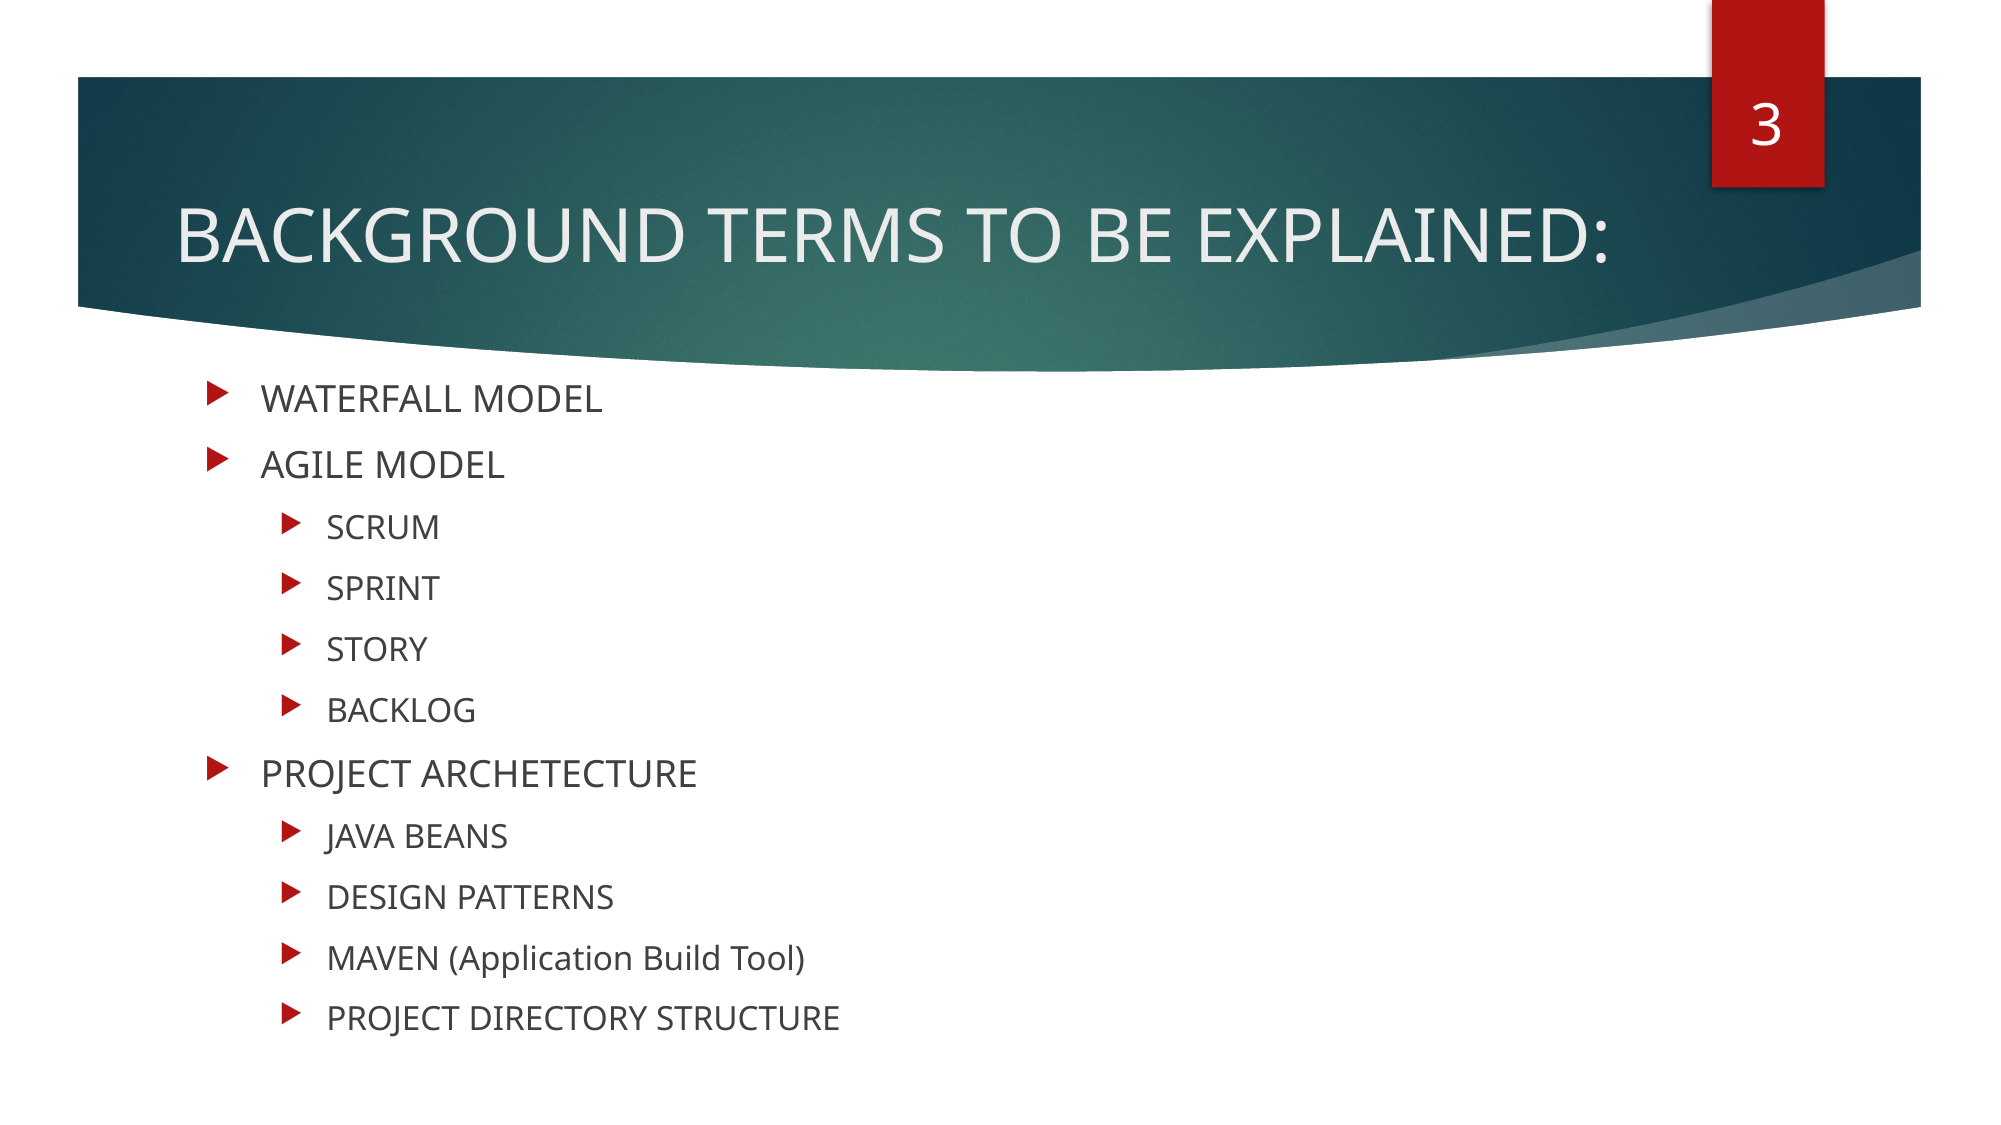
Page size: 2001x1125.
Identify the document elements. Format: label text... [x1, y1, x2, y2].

list WATERFALL MODEL AGILE MODEL SCRUM SPRINT STORY BACKLOG PROJECT ARCHETECTURE JAVA BEANS DESIGN PATTERNS MAVEN (Application Build Tool) PROJECT DIRECTORY STRUCTURE [189, 367, 1638, 1086]
title BACKGROUND TERMS TO BE EXPLAINED: [159, 174, 1668, 291]
slide_number 3 [1698, 48, 1836, 175]
